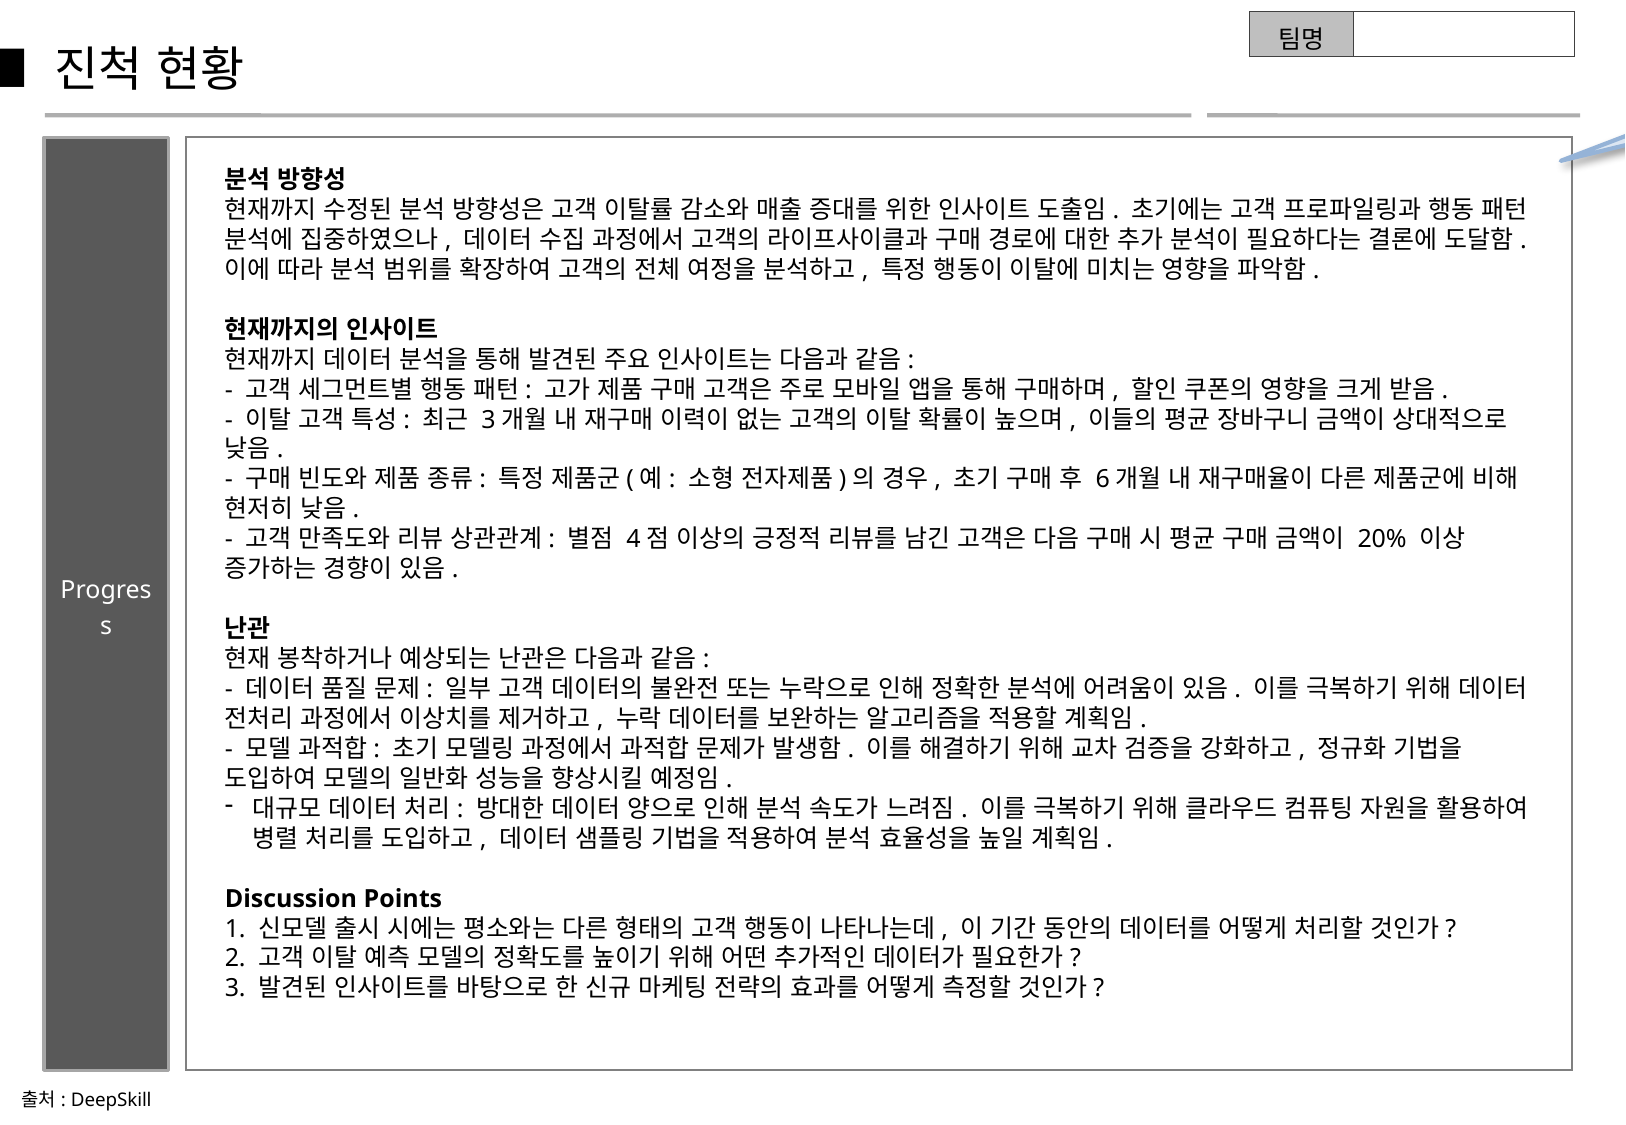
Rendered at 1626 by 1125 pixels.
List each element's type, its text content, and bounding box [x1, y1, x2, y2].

text_box 출처: DeepSkill [7, 1080, 769, 1118]
table_header [1354, 12, 1574, 56]
table_header 팀명 [1250, 12, 1353, 56]
text_box [186, 137, 1572, 1071]
text_box Progress [43, 137, 169, 1071]
text_box 현재까지의 진척 현황 및 고민 포인트 등을 형식에 구애 받지 않고 자유롭게 서술함 [1558, 133, 1625, 163]
text_box 분석 방향성 현재까지 수정된 분석 방향성은 고객 이탈률 감소와 매출 증대를 위한 인사이트 도출임. 초기에는 고객 프로파일링과 행동 패턴 분석에 집중하였으나, 데이터 수집 과정에서 고객의 라이프사이클과 구매 경로에 대한 추가 분석이 필요하다는 결론에 도달함. 이에 따라 분석 범위를 확장하여 고객의 전체 여정을 분석하고, 특정 행동이 이탈에 미치는 영향을 파악함. 현재까지의 인사이트 현재까지 데이터 분석을 통해 발견된 주요 인사이트는 다음과 같음: - 고객 세그먼트별 행동 패턴: 고가 제품 구매 고객은 주로 모바일 앱을 통해 구매하며, 할인 쿠폰의 영향을 크게 받음. - 이탈 고객 특성: 최근 3개월 내 재구매 이력이 없는 고객의 이탈 확률이 높으며, 이들의 평균 장바구니 금액이 상대적으로 낮음. - 구매 빈도와 제품 종류: 특정 제품군(예: 소형 전자제품)의 경우, 초기 구매 후 6개월 내 재구매율이 다른 제품군에 비해 현저히 낮음. - 고객 만족도와 리뷰 상관관계: 별점 4점 이상의 긍정적 리뷰를 남긴 고객은 다음 구매 시 평균 구매 금액이 20% 이상 증가하는 경향이 있음. 난관 현재 봉착하거나 예상되는 난관은 다음과 같음: - 데이터 품질 문제: 일부 고객 데이터의 불완전 또는 누락으로 인해 정확한 분석에 어려움이 있음. 이를 극복하기 위해 데이터 전처리 과정에서 이상치를 제거하고, 누락 데이터를 보완하는 알고리즘을 적용할 계획임. - 모델 과적합: 초기 모델링 과정에서 과적합 문제가 발생함. 이를 해결하기 위해 교차 검증을 강화하고, 정규화 기법을 도입하여 모델의 일반화 성능을 향상시킬 예정임. 대규모 데이터 처리: 방대한 데이터 양으로 인해 분석 속도가 느려짐. 이를 극복하기 위해 클라우드 컴퓨팅 자원을 활용하여 병렬 처리를 도입하고, 데이터 샘플링 기법을 적용하여 분석 효율성을 높일 계획임. Discussion Points 1. 신모델 출시 시에는 평소와는 다른 형태의 고객 행동이 나타나는데, 이 기간 동안의 데이터를 어떻게 처리할 것인가? 2. 고객 이탈 예측 모델의 정확도를 높이기 위해 어떤 추가적인 데이터가 필요한가? 3. 발견된 인사이트를 바탕으로 한 신규 마케팅 전략의 효과를 어떻게 측정할 것인가? [210, 156, 1545, 1010]
text_box ■ 진척 현황 [0, 31, 378, 104]
